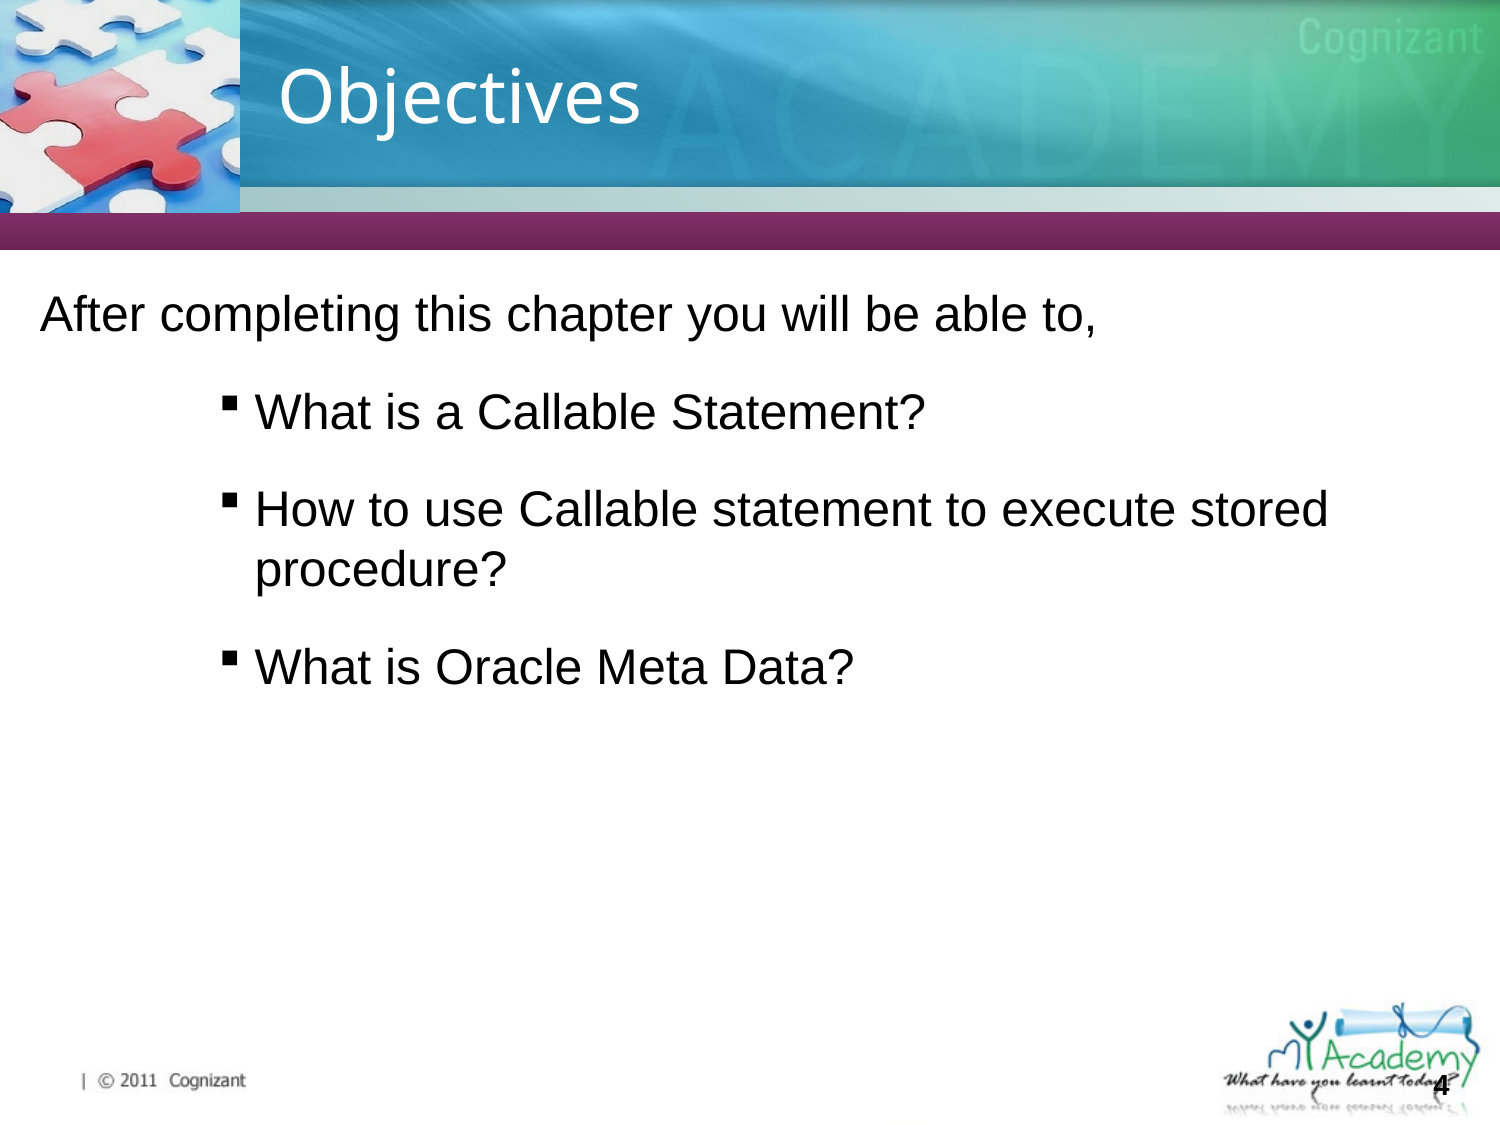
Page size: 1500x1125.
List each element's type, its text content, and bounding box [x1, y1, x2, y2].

slide_number 4 [1418, 1059, 1492, 1112]
picture [0, 0, 262, 213]
title Objectives [262, 0, 1500, 188]
picture [0, 250, 1500, 1125]
list After completing this chapter you will be able to, What is a Callable Statement? How to use Callable statement to execute stored procedure? What is Oracle Meta Data? [24, 201, 1451, 1013]
